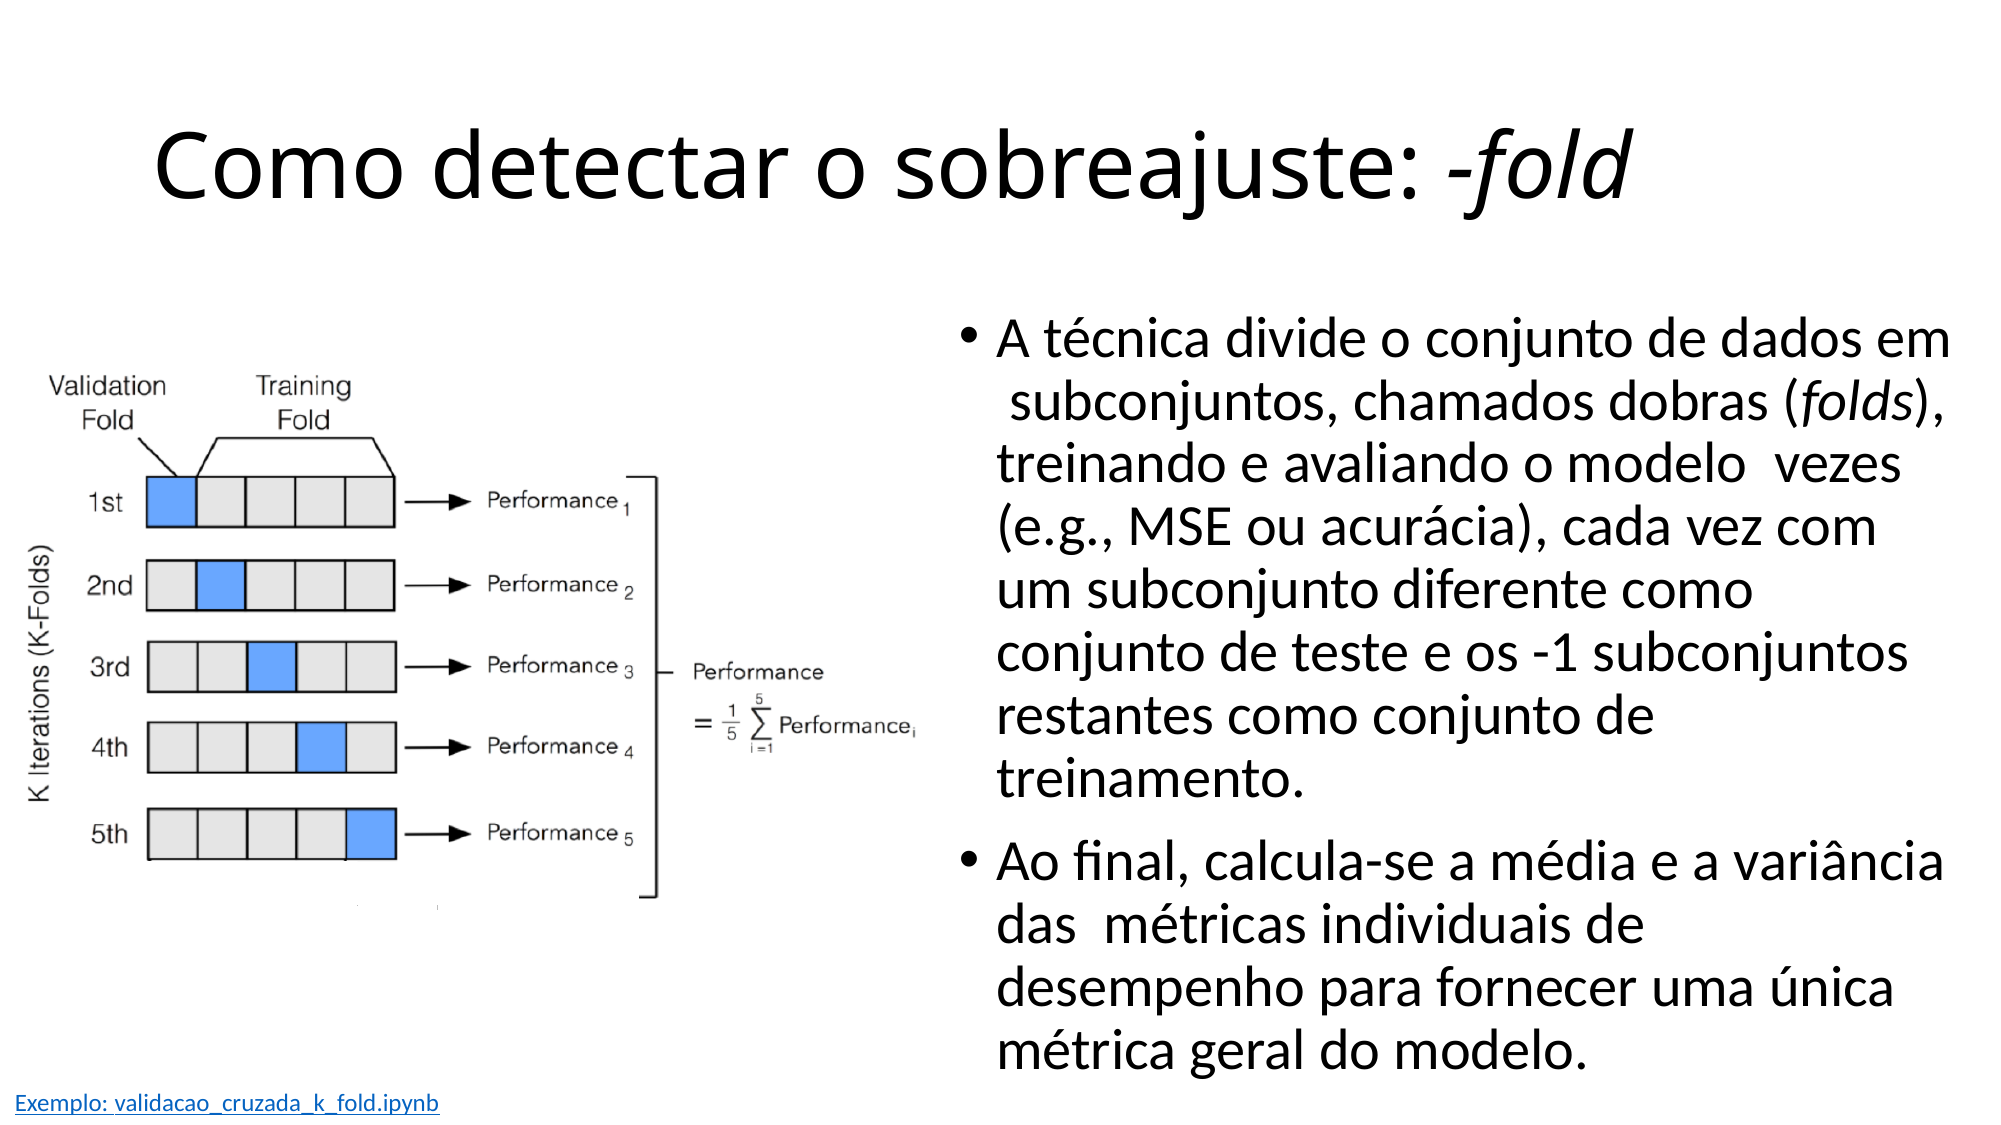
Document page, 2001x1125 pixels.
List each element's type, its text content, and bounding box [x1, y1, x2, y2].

text_box Exemplo: validacao_cruzada_k_fold.ipynb [0, 1079, 458, 1125]
picture [24, 369, 917, 911]
